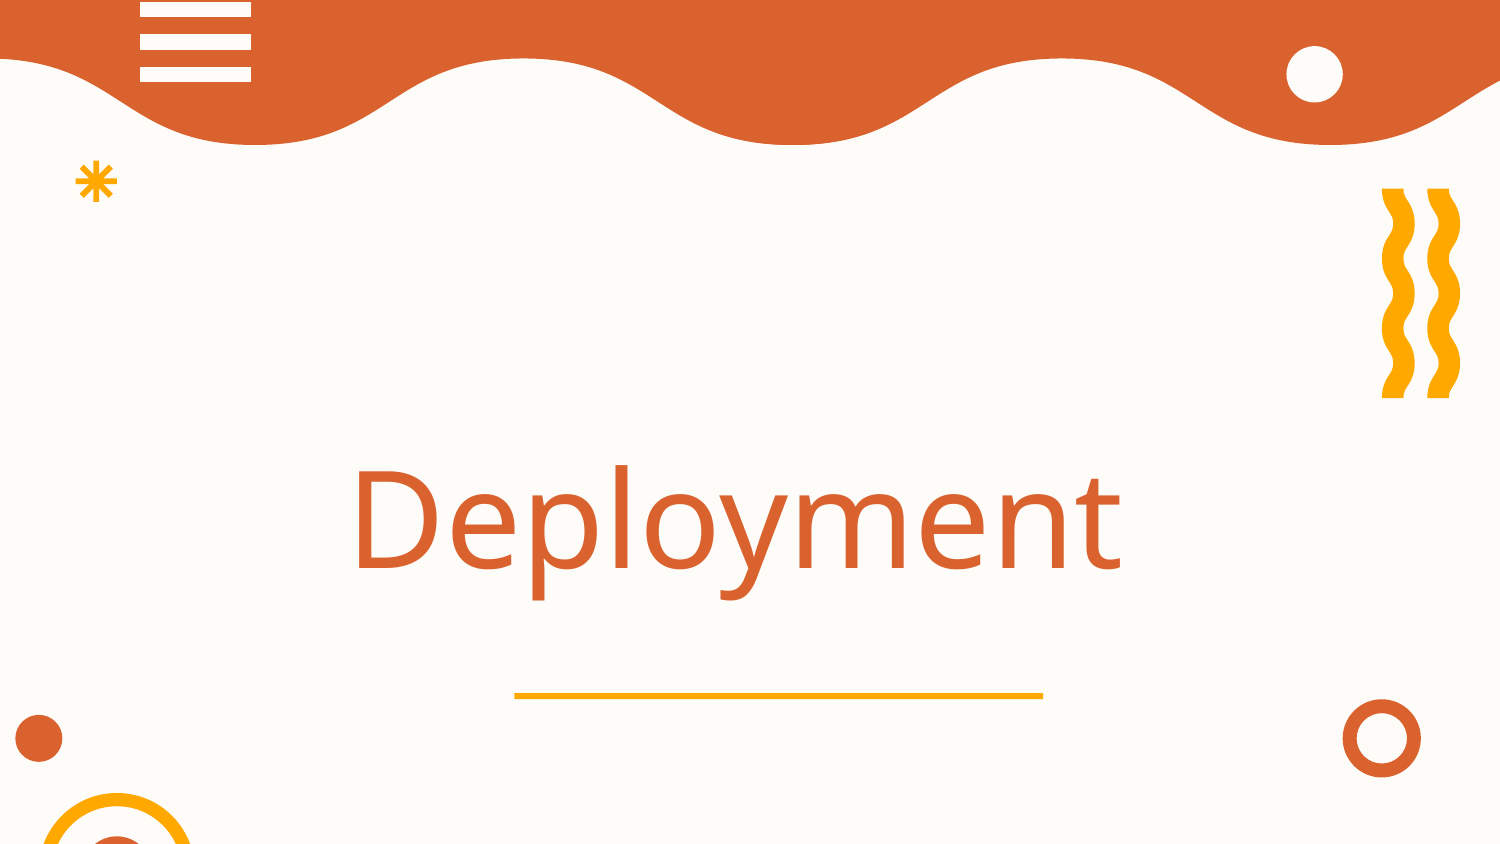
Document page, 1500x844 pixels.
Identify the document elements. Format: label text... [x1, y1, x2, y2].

text_box [514, 693, 1044, 700]
title Deployment [267, 418, 1203, 651]
